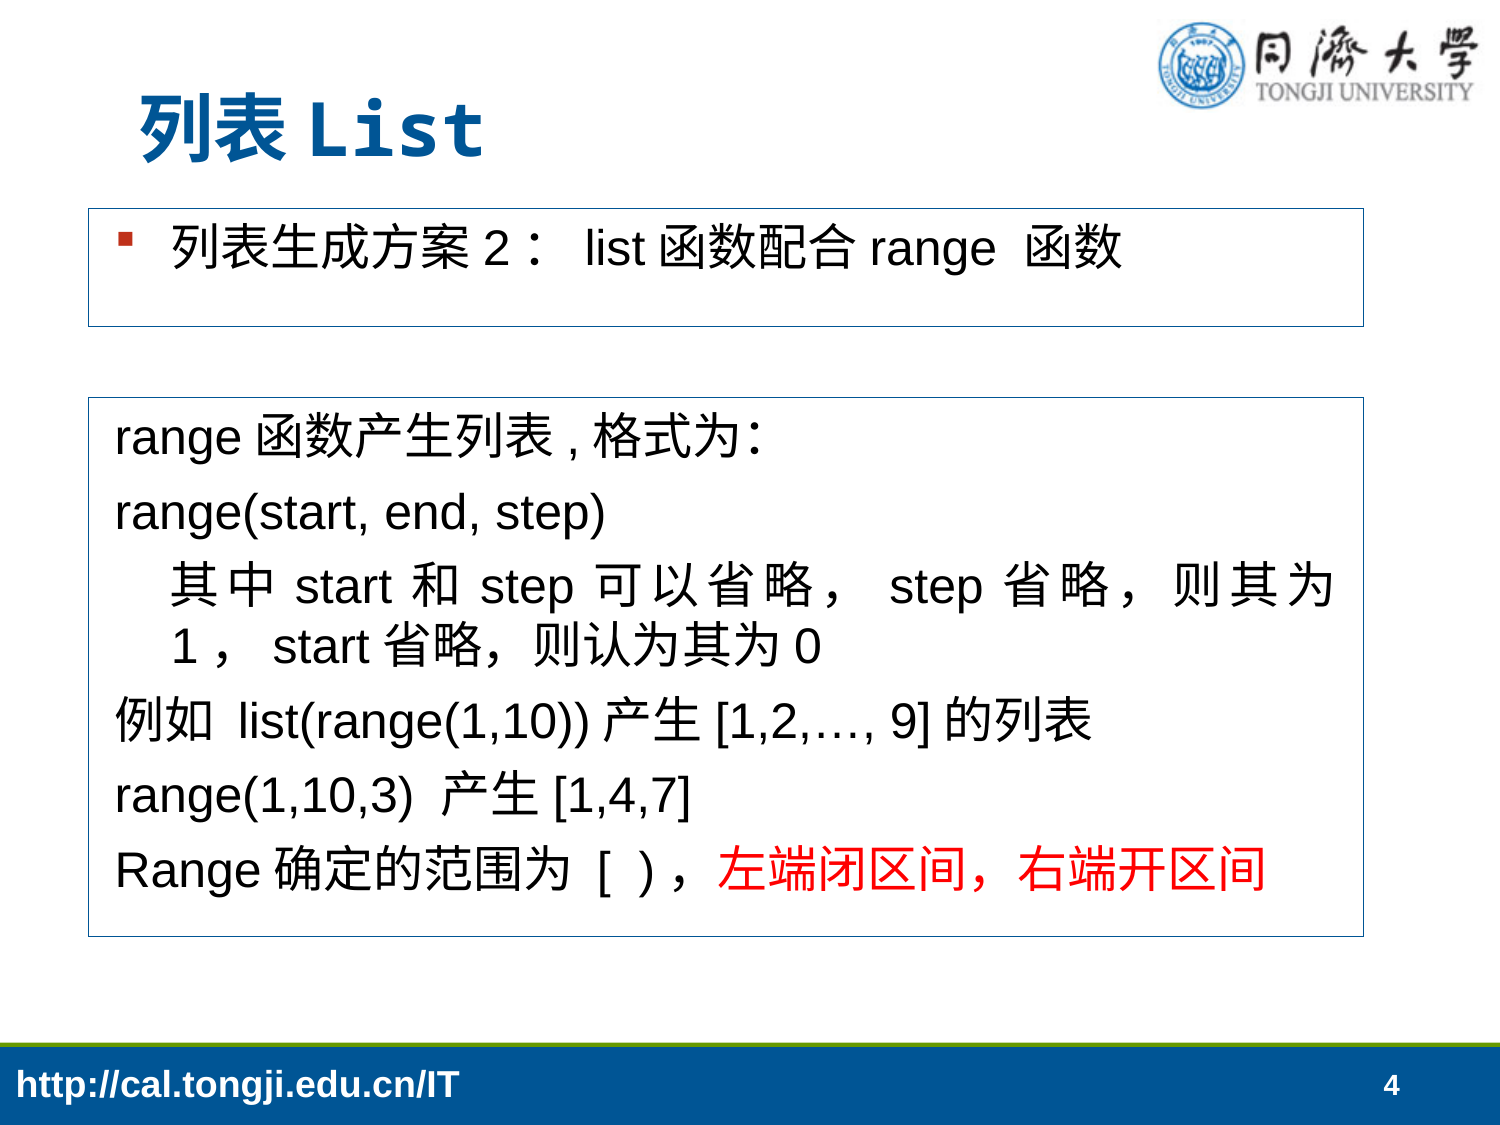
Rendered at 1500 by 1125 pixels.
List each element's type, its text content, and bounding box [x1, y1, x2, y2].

picture [1145, 19, 1495, 113]
text_box 列表生成方案2：list函数配合range 函数 [88, 208, 1364, 327]
text_box range函数产生列表,格式为： range(start, end, step) 其中start和step可以省略，step省略，则其为1，start省略，则认为其为0 例如 list(range(1,10))产生[1,2,…, 9]的列表 range(1,10,3) 产生[1,4,7] Range确定的范围为 [ )，左端闭区间，右端开区间 [88, 397, 1364, 937]
title 列表List [123, 30, 1399, 181]
